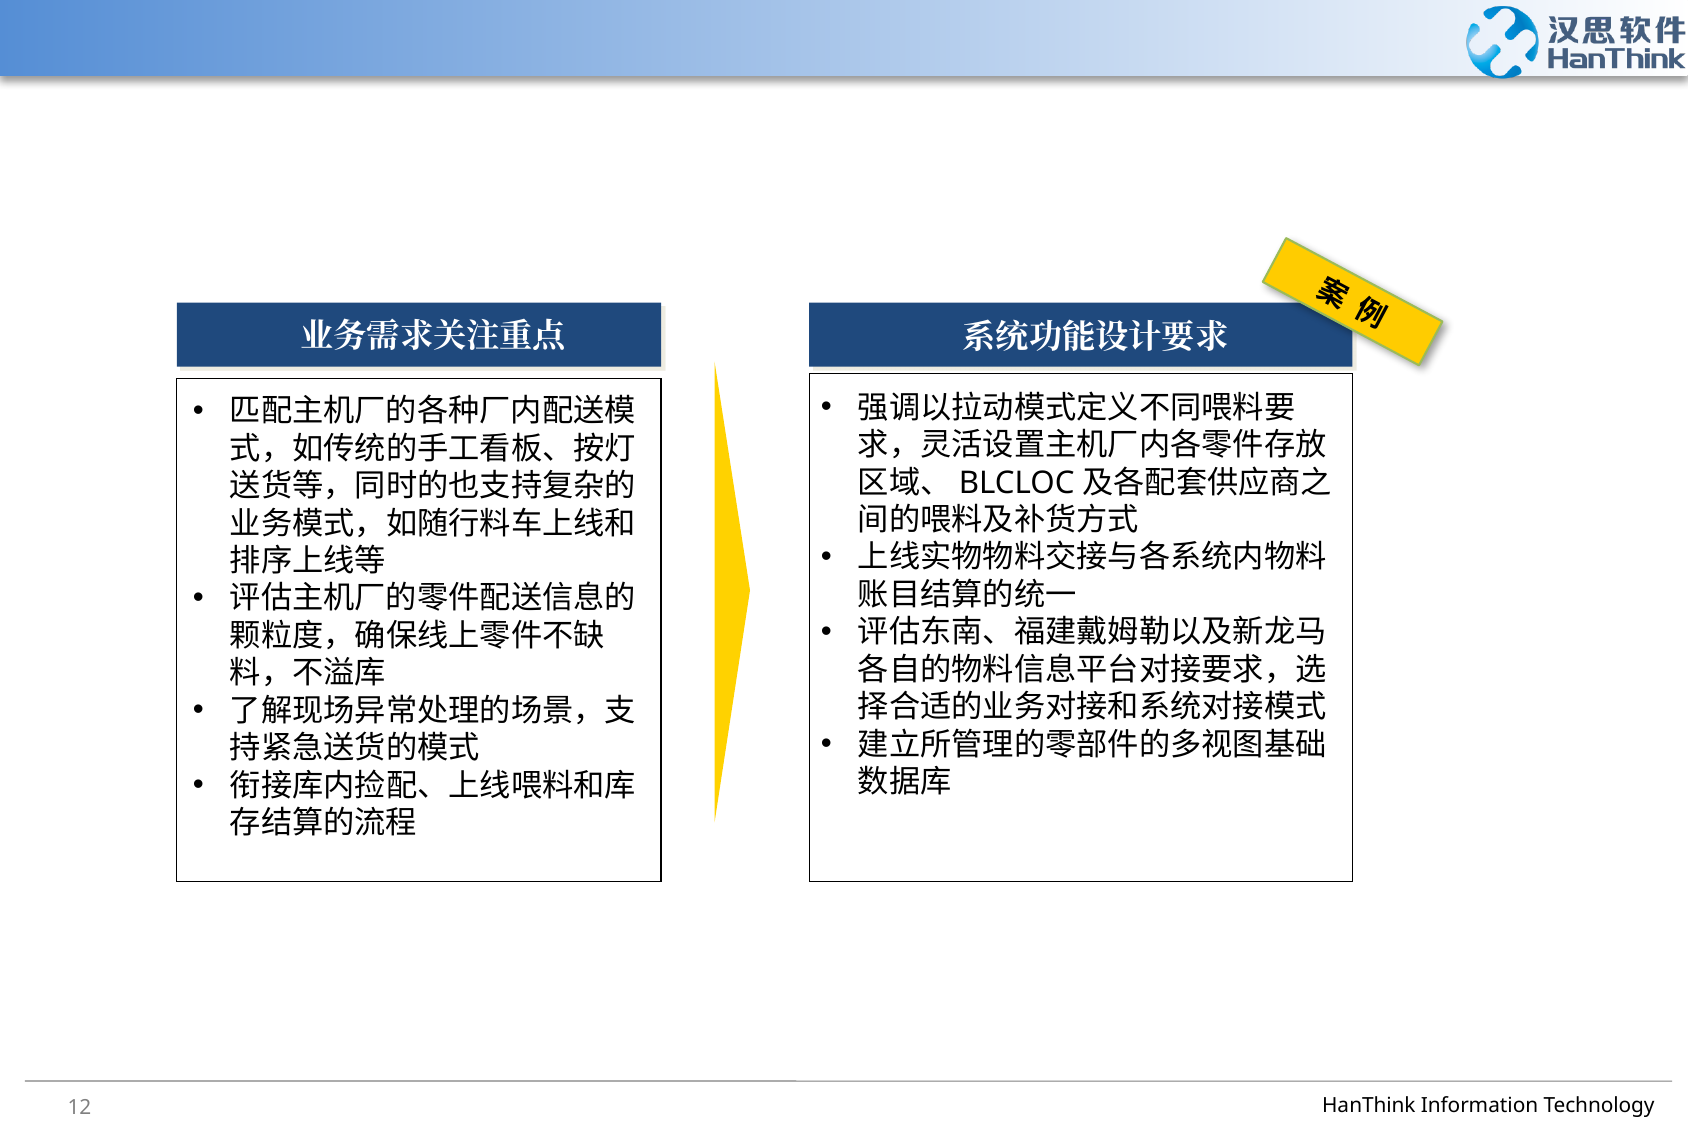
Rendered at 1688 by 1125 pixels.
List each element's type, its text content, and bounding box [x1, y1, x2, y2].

text_box [712, 359, 753, 825]
picture [1464, 0, 1688, 82]
text_box 业务需求关注重点 [235, 314, 632, 355]
text_box [176, 302, 662, 367]
slide_number 12 [52, 1086, 148, 1125]
text_box [809, 373, 1353, 882]
text_box [176, 378, 662, 882]
text_box 案 例 [1262, 238, 1443, 366]
text_box 系统功能设计要求 [897, 315, 1294, 356]
text_box [809, 302, 1353, 367]
